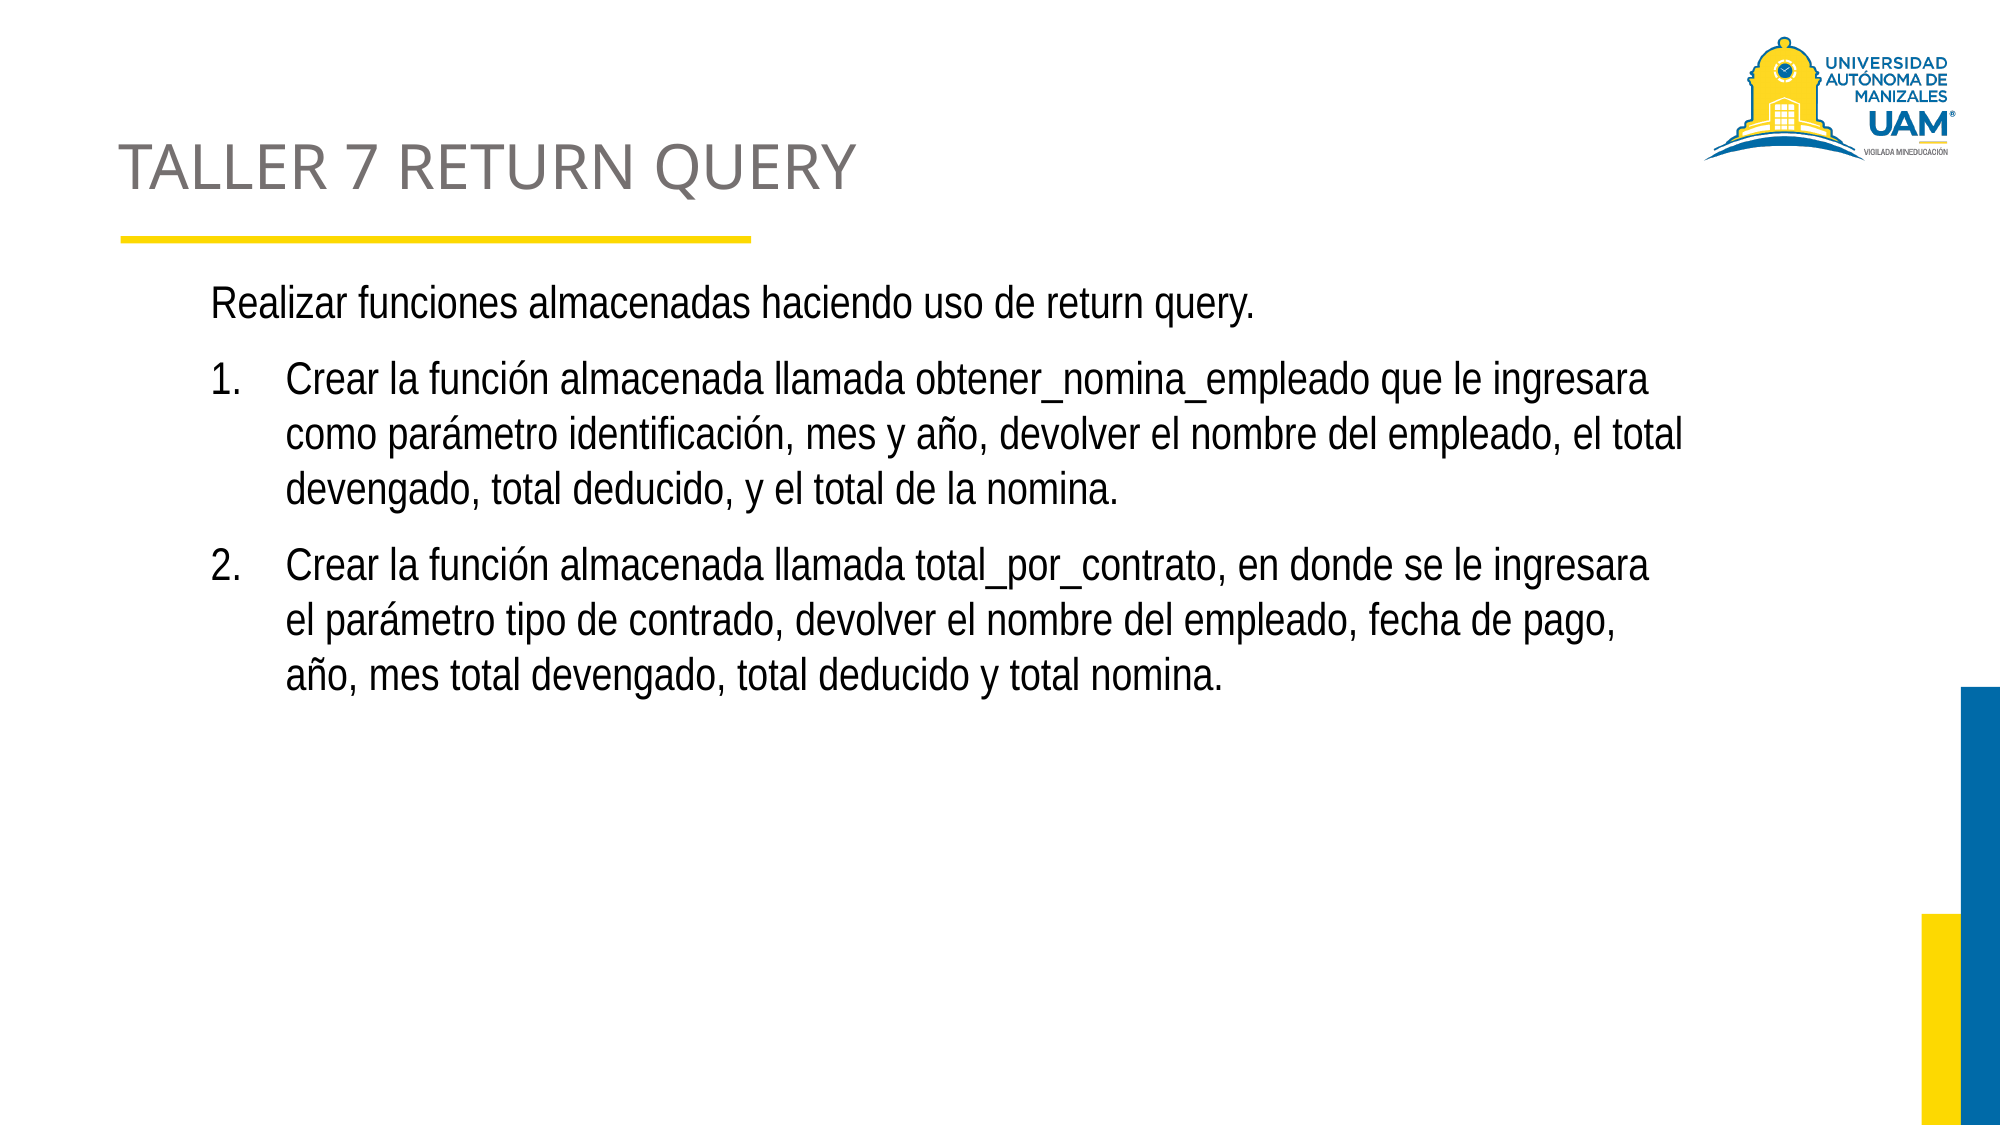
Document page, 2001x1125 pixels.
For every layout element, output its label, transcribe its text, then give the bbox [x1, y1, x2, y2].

list Realizar funciones almacenadas haciendo uso de return query. Crear la función almacenada llamada obtener_nomina_empleado que le ingresara como parámetro identificación, mes y año, devolver el nombre del empleado, el total devengado, total deducido, y el total de la nomina. Crear la función almacenada llamada total_por_contrato, en donde se le ingresara el parámetro tipo de contrado, devolver el nombre del empleado, fecha de pago, año, mes total devengado, total deducido y total nomina. [120, 265, 1703, 839]
picture [1683, 13, 1976, 184]
text_box [120, 236, 752, 244]
title TALLER 7 RETURN QUERY [103, 85, 1829, 255]
